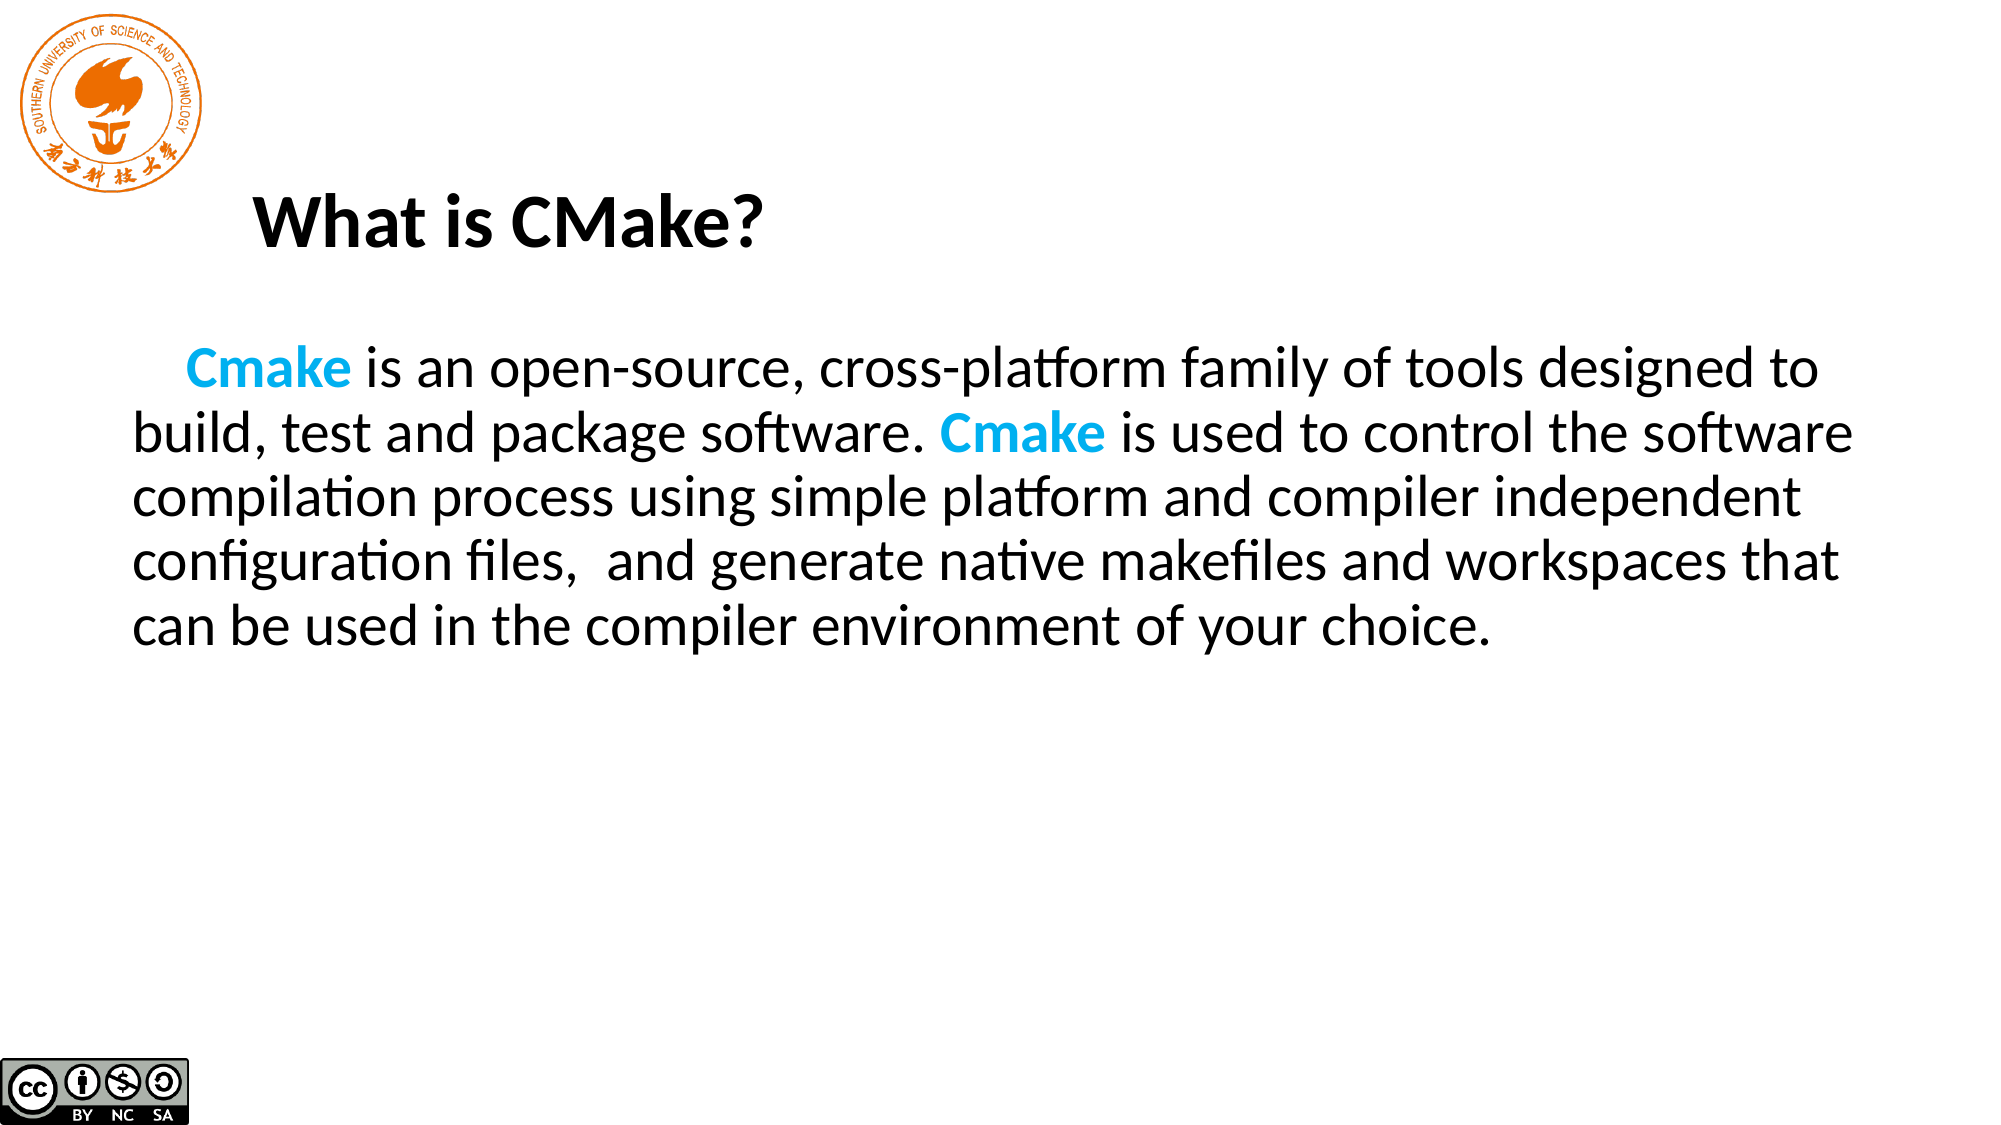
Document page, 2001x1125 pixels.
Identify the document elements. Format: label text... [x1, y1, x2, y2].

list Cmake is an open-source, cross-platform family of tools designed to build, test and package software. Cmake is used to control the software compilation process using simple platform and compiler independent configuration files, and generate native makefiles and workspaces that can be used in the compiler environment of your choice. [95, 328, 1905, 752]
text_box What is CMake? [234, 161, 786, 272]
picture [18, 11, 202, 194]
picture [0, 1058, 189, 1125]
